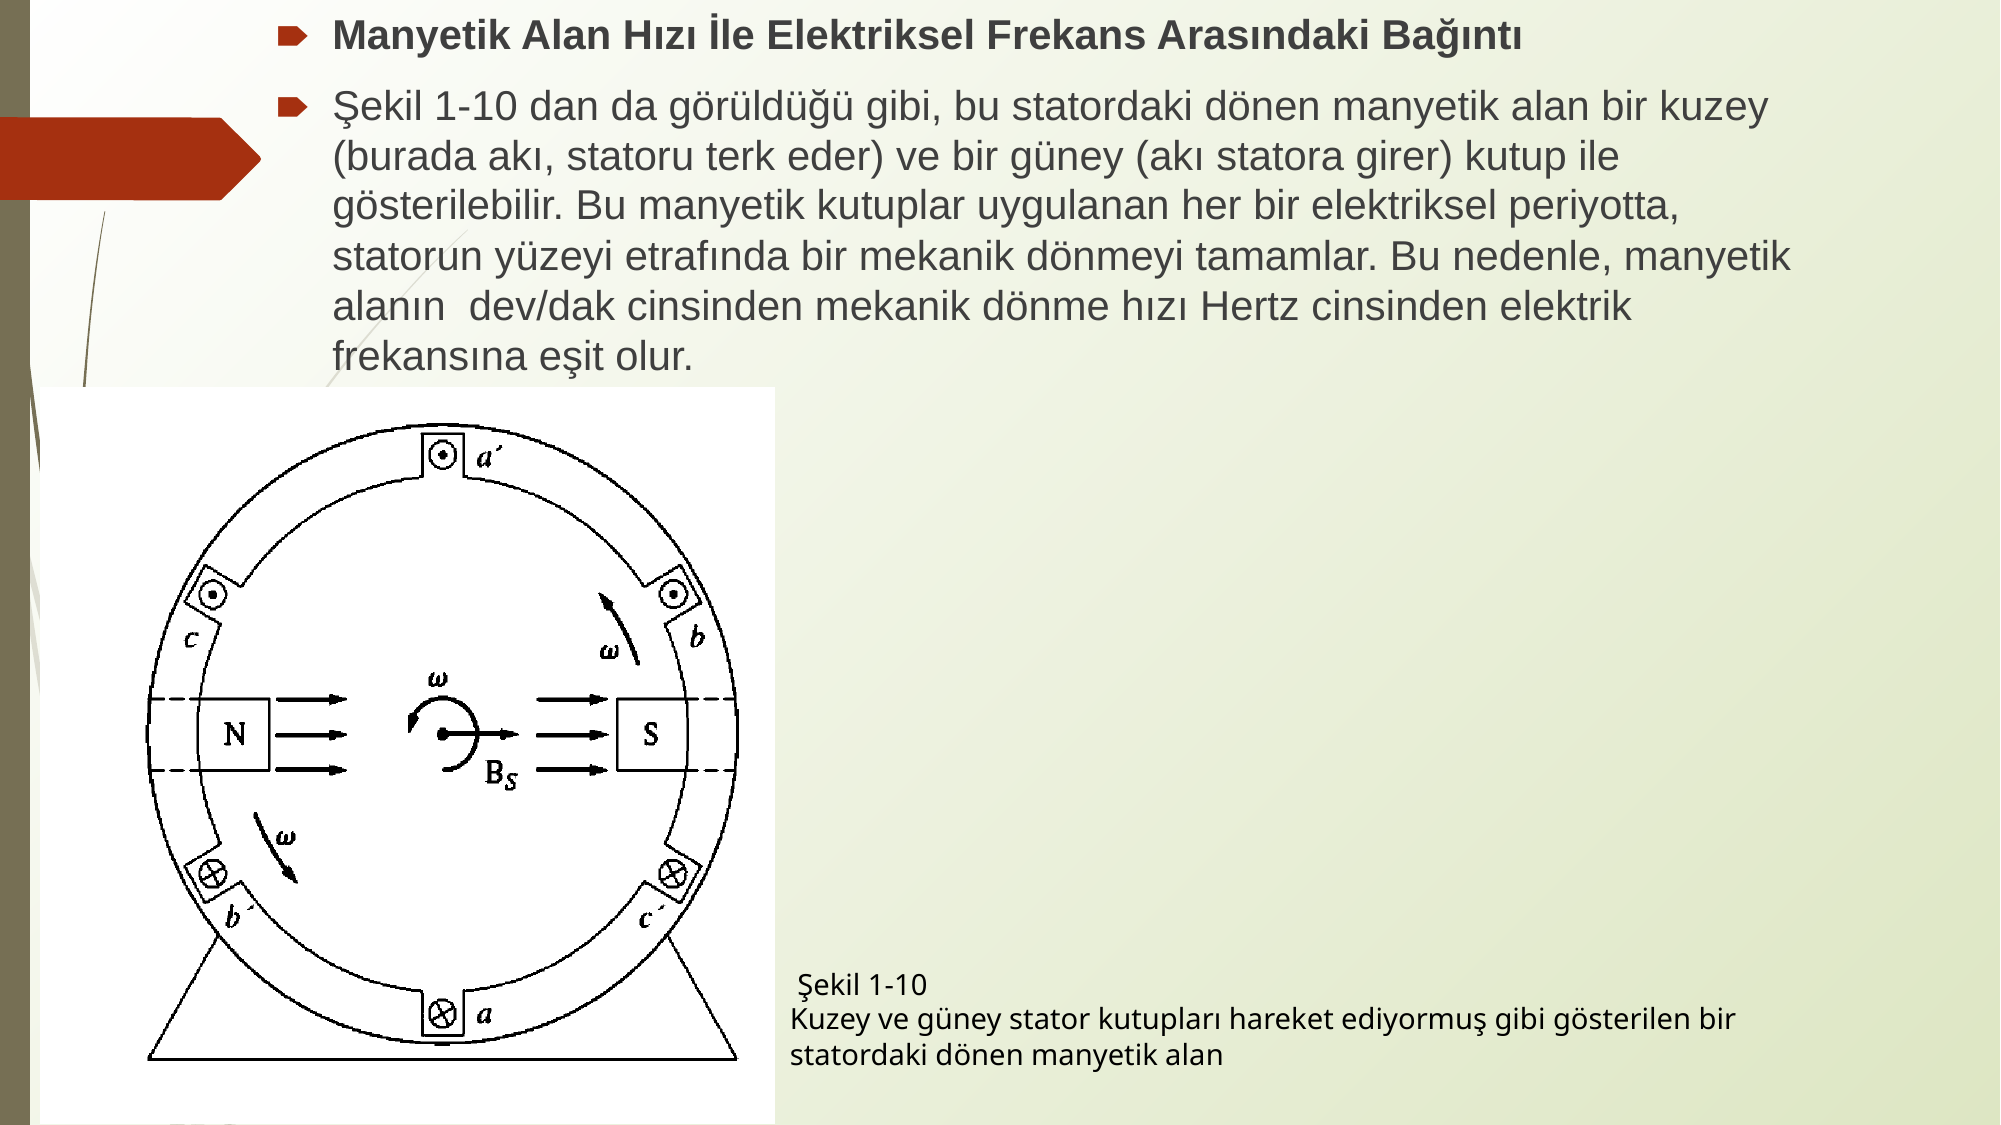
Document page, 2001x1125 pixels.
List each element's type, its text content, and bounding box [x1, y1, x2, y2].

list Manyetik Alan Hızı İle Elektriksel Frekans Arasındaki Bağıntı Şekil 1-10 dan da görüldüğü gibi, bu statordaki dönen manyetik alan bir kuzey (burada akı, statoru terk eder) ve bir güney (akı statora girer) kutup ile gösterilebilir. Bu manyetik kutuplar uygulanan her bir elektriksel periyotta, statorun yüzeyi etrafında bir mekanik dönmeyi tamamlar. Bu nedenle, manyetik alanın dev/dak cinsinden mekanik dönme hızı Hertz cinsinden elektrik frekansına eşit olur. [261, 0, 1837, 775]
text_box Şekil 1-10 Kuzey ve güney stator kutupları hareket ediyormuş gibi gösterilen bir statordaki dönen manyetik alan [780, 958, 1832, 1125]
picture [39, 387, 776, 1125]
